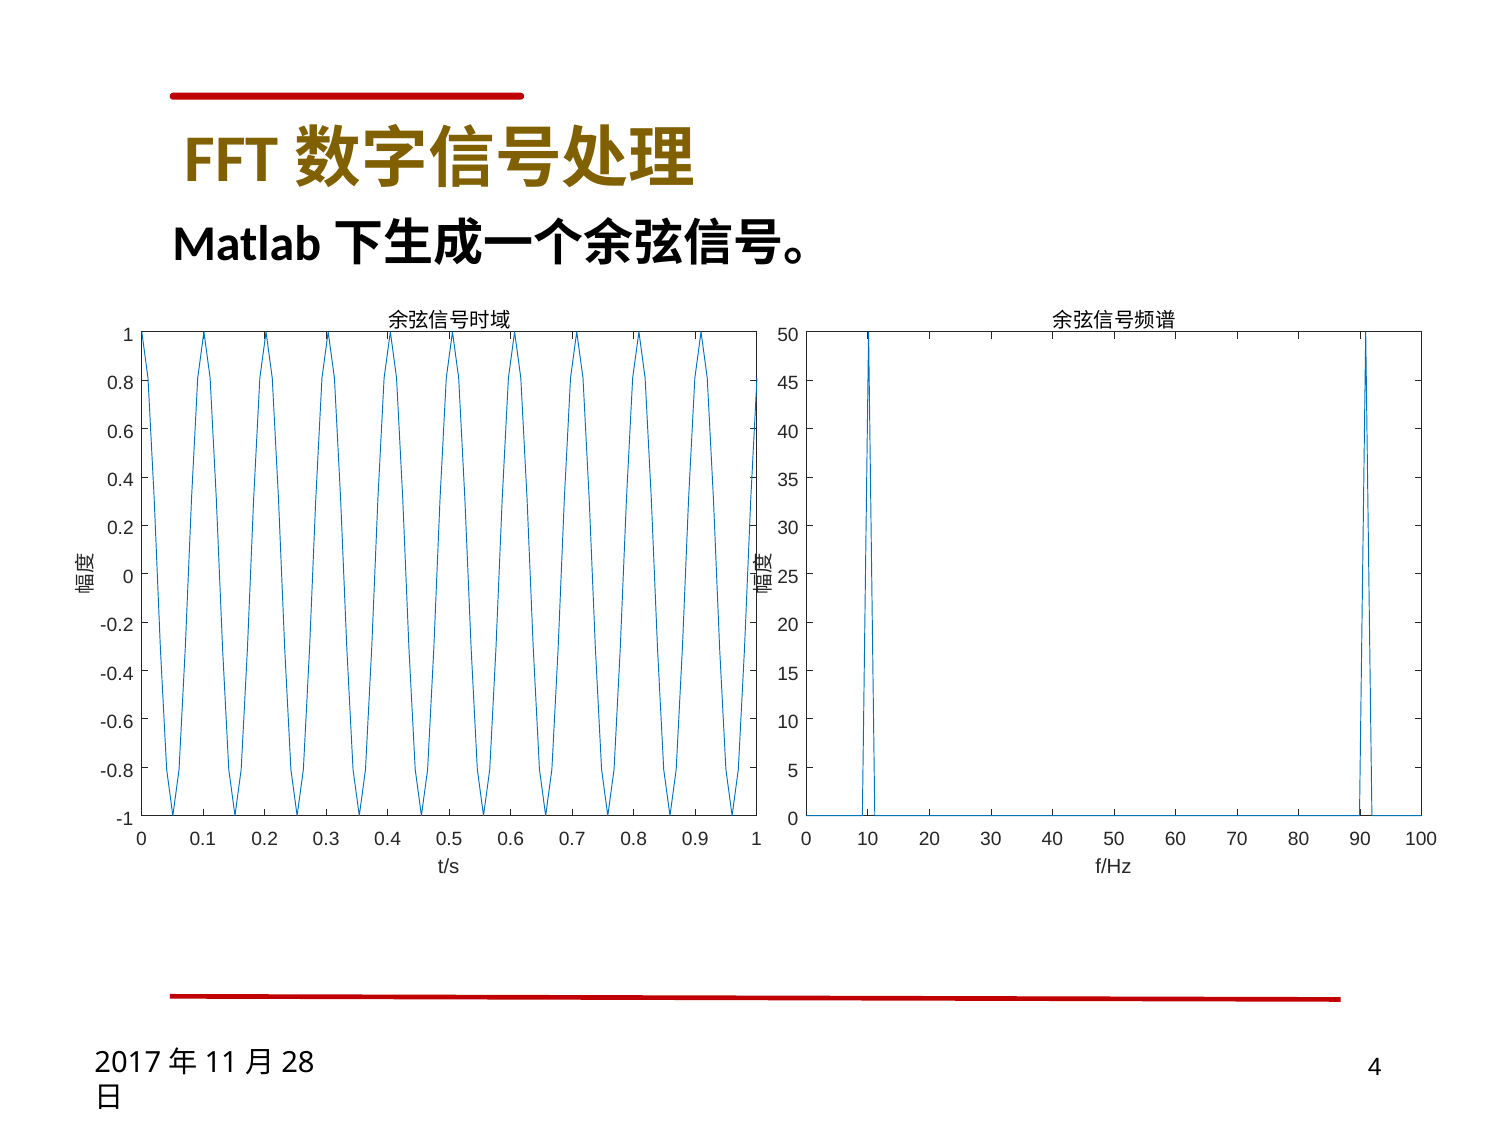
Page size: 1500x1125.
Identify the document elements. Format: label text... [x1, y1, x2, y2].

picture [38, 287, 1496, 881]
text_box Matlab下生成一个余弦信号。 [157, 203, 1312, 278]
slide_number 4 [1059, 1042, 1397, 1103]
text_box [169, 996, 1341, 1000]
text_box FFT数字信号处理 [169, 107, 1379, 203]
text_box [168, 91, 526, 101]
text_box 2017年11月28日 [79, 1035, 333, 1121]
